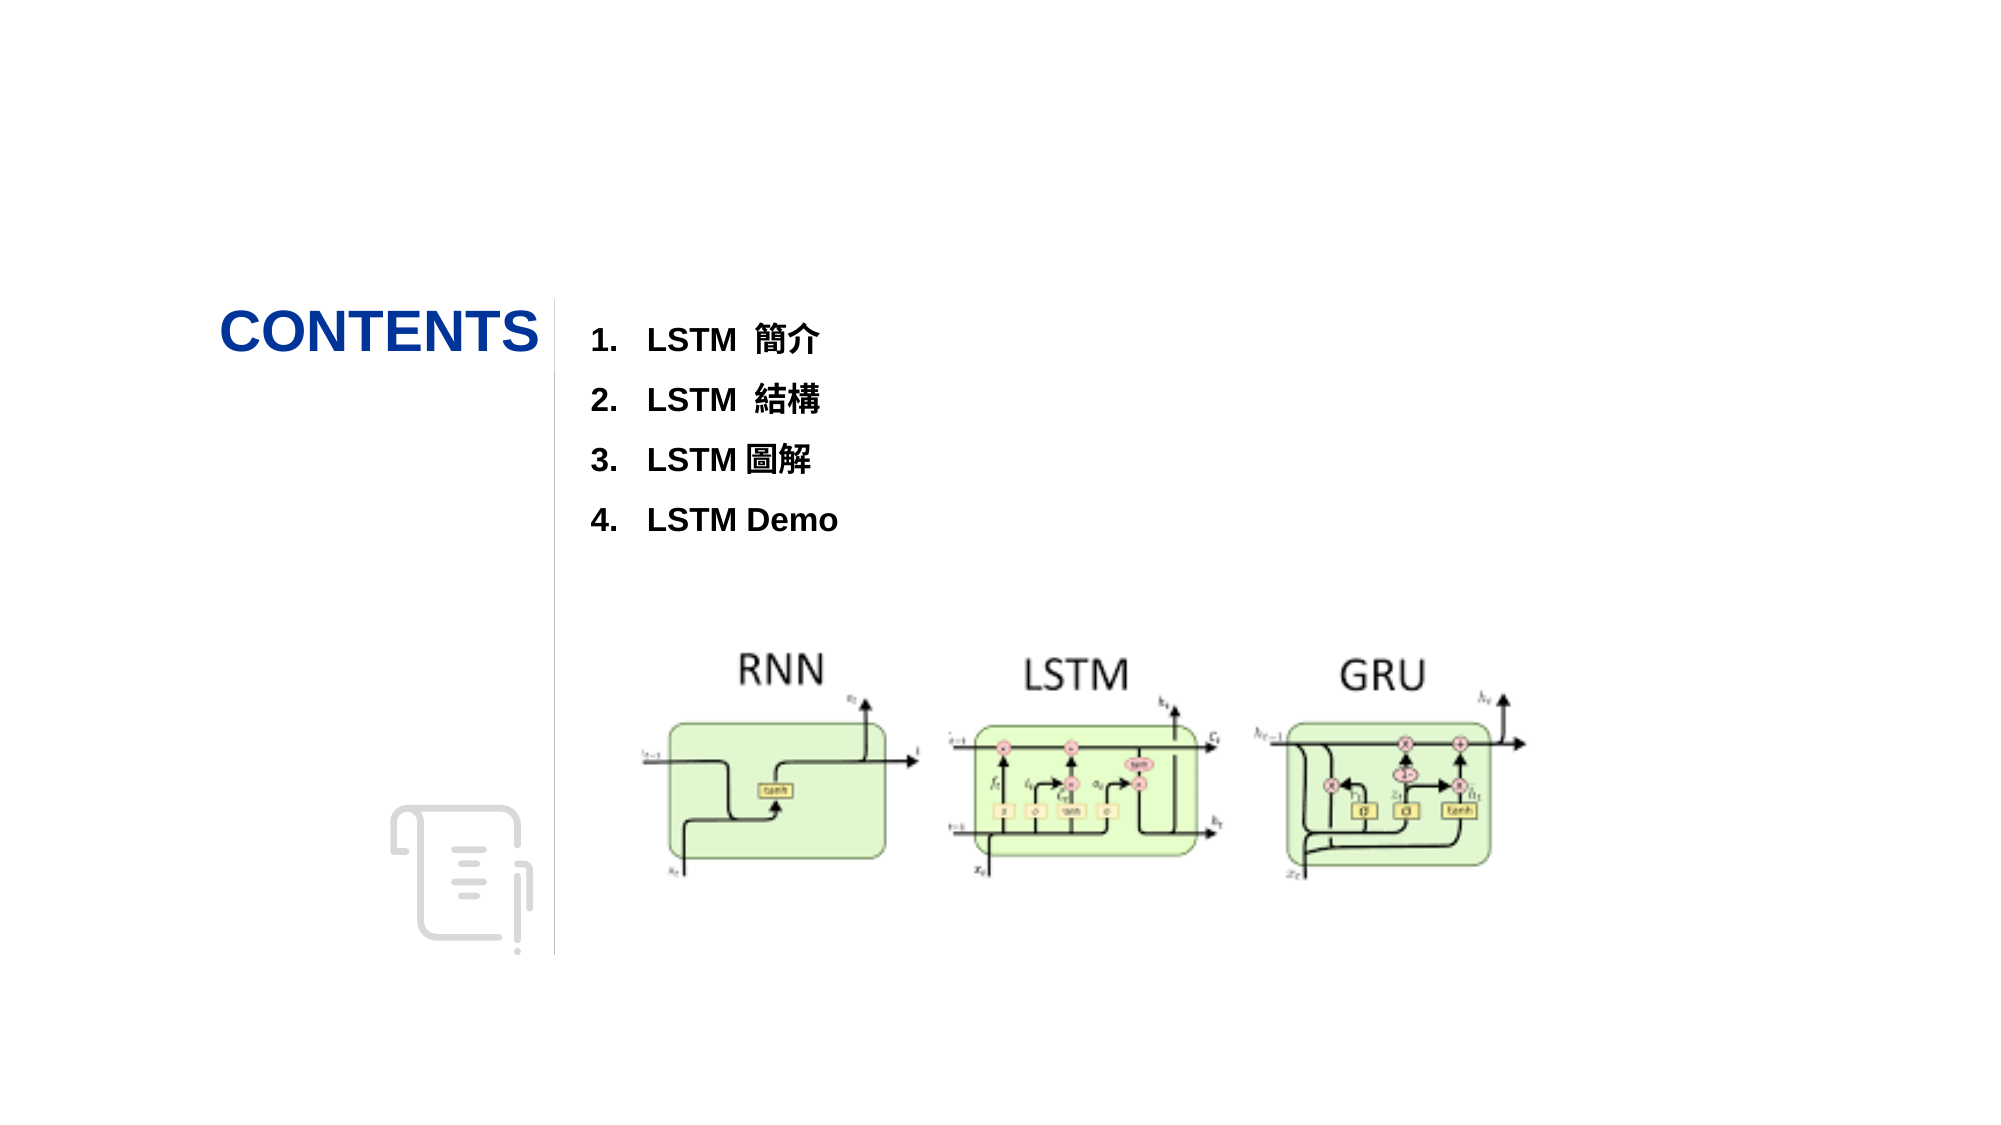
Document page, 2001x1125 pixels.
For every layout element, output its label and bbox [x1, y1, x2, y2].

picture [619, 626, 1564, 911]
text_box [124, 285, 1890, 956]
